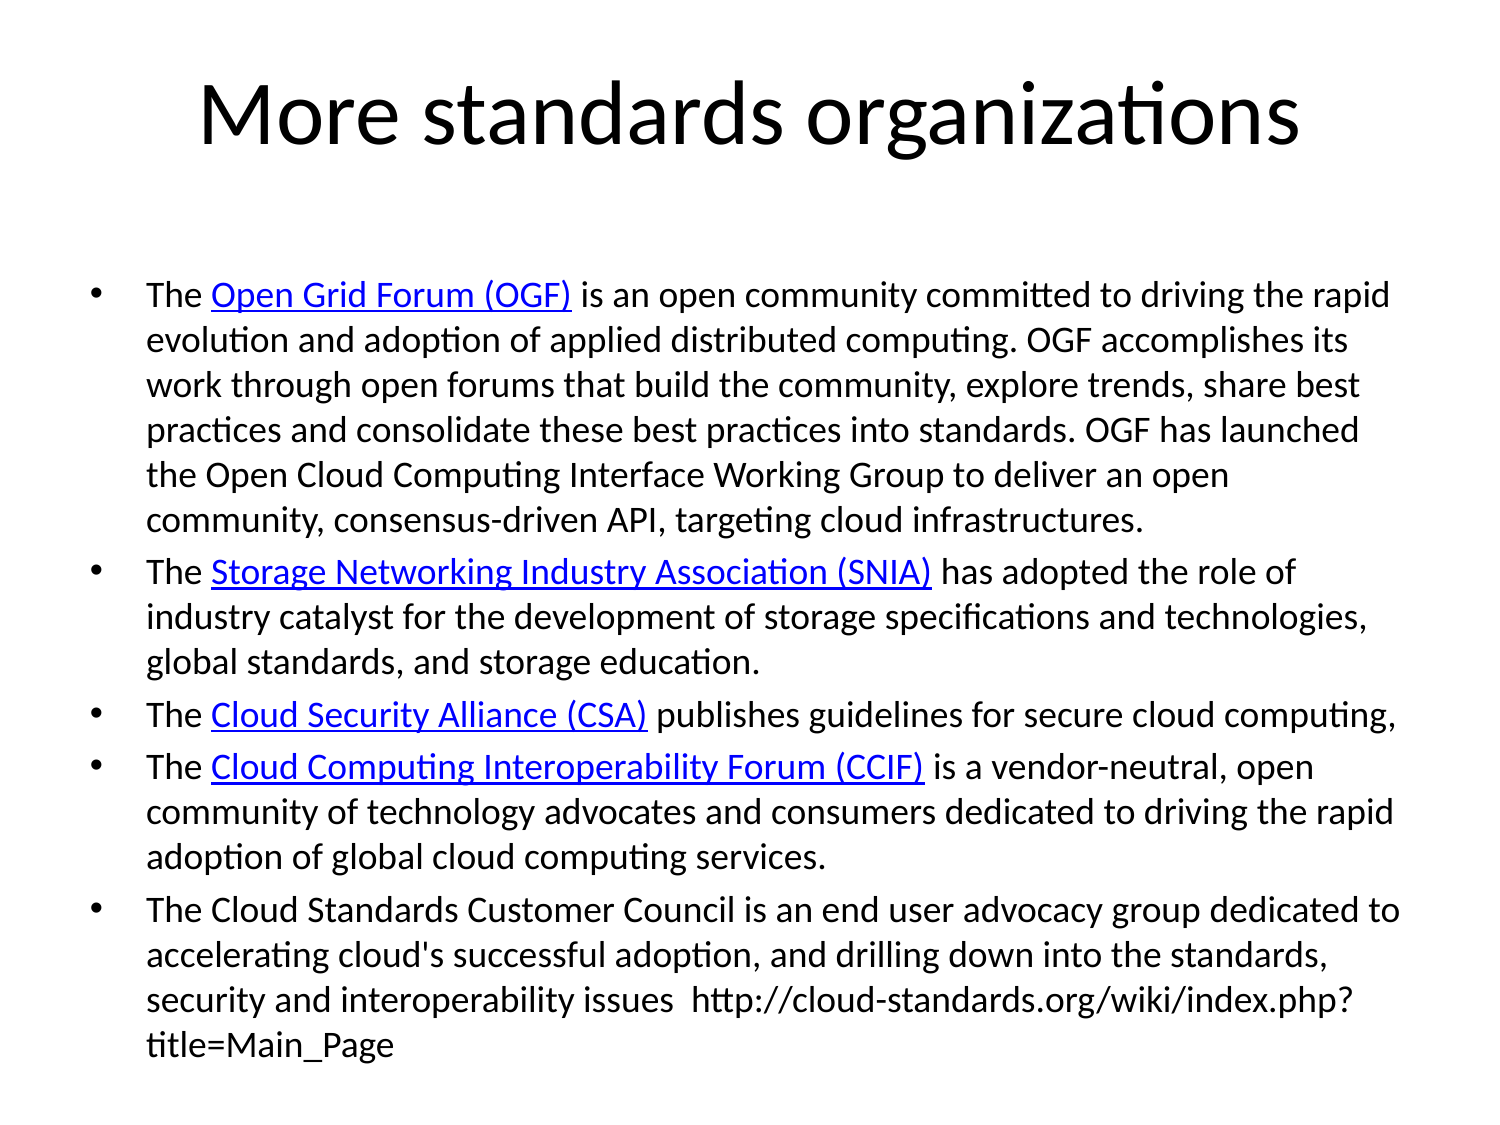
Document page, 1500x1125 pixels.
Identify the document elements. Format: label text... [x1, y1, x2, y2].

text_box The Open Grid Forum (OGF) is an open community committed to driving the rapid evolution and adoption of applied distributed computing. OGF accomplishes its work through open forums that build the community, explore trends, share best practices and consolidate these best practices into standards. OGF has launched the Open Cloud Computing Interface Working Group to deliver an open community, consensus-driven API, targeting cloud infrastructures. The Storage Networking Industry Association (SNIA) has adopted the role of industry catalyst for the development of storage specifications and technologies, global standards, and storage education. The Cloud Security Alliance (CSA) publishes guidelines for secure cloud computing, The Cloud Computing Interoperability Forum (CCIF) is a vendor-neutral, open community of technology advocates and consumers dedicated to driving the rapid adoption of global cloud computing services. The Cloud Standards Customer Council is an end user advocacy group dedicated to accelerating cloud's successful adoption, and drilling down into the standards, security and interoperability issues http://cloud-standards.org/wiki/index.php?title=Main_Page [74, 262, 1425, 1005]
text_box More standards organizations [74, 45, 1425, 233]
